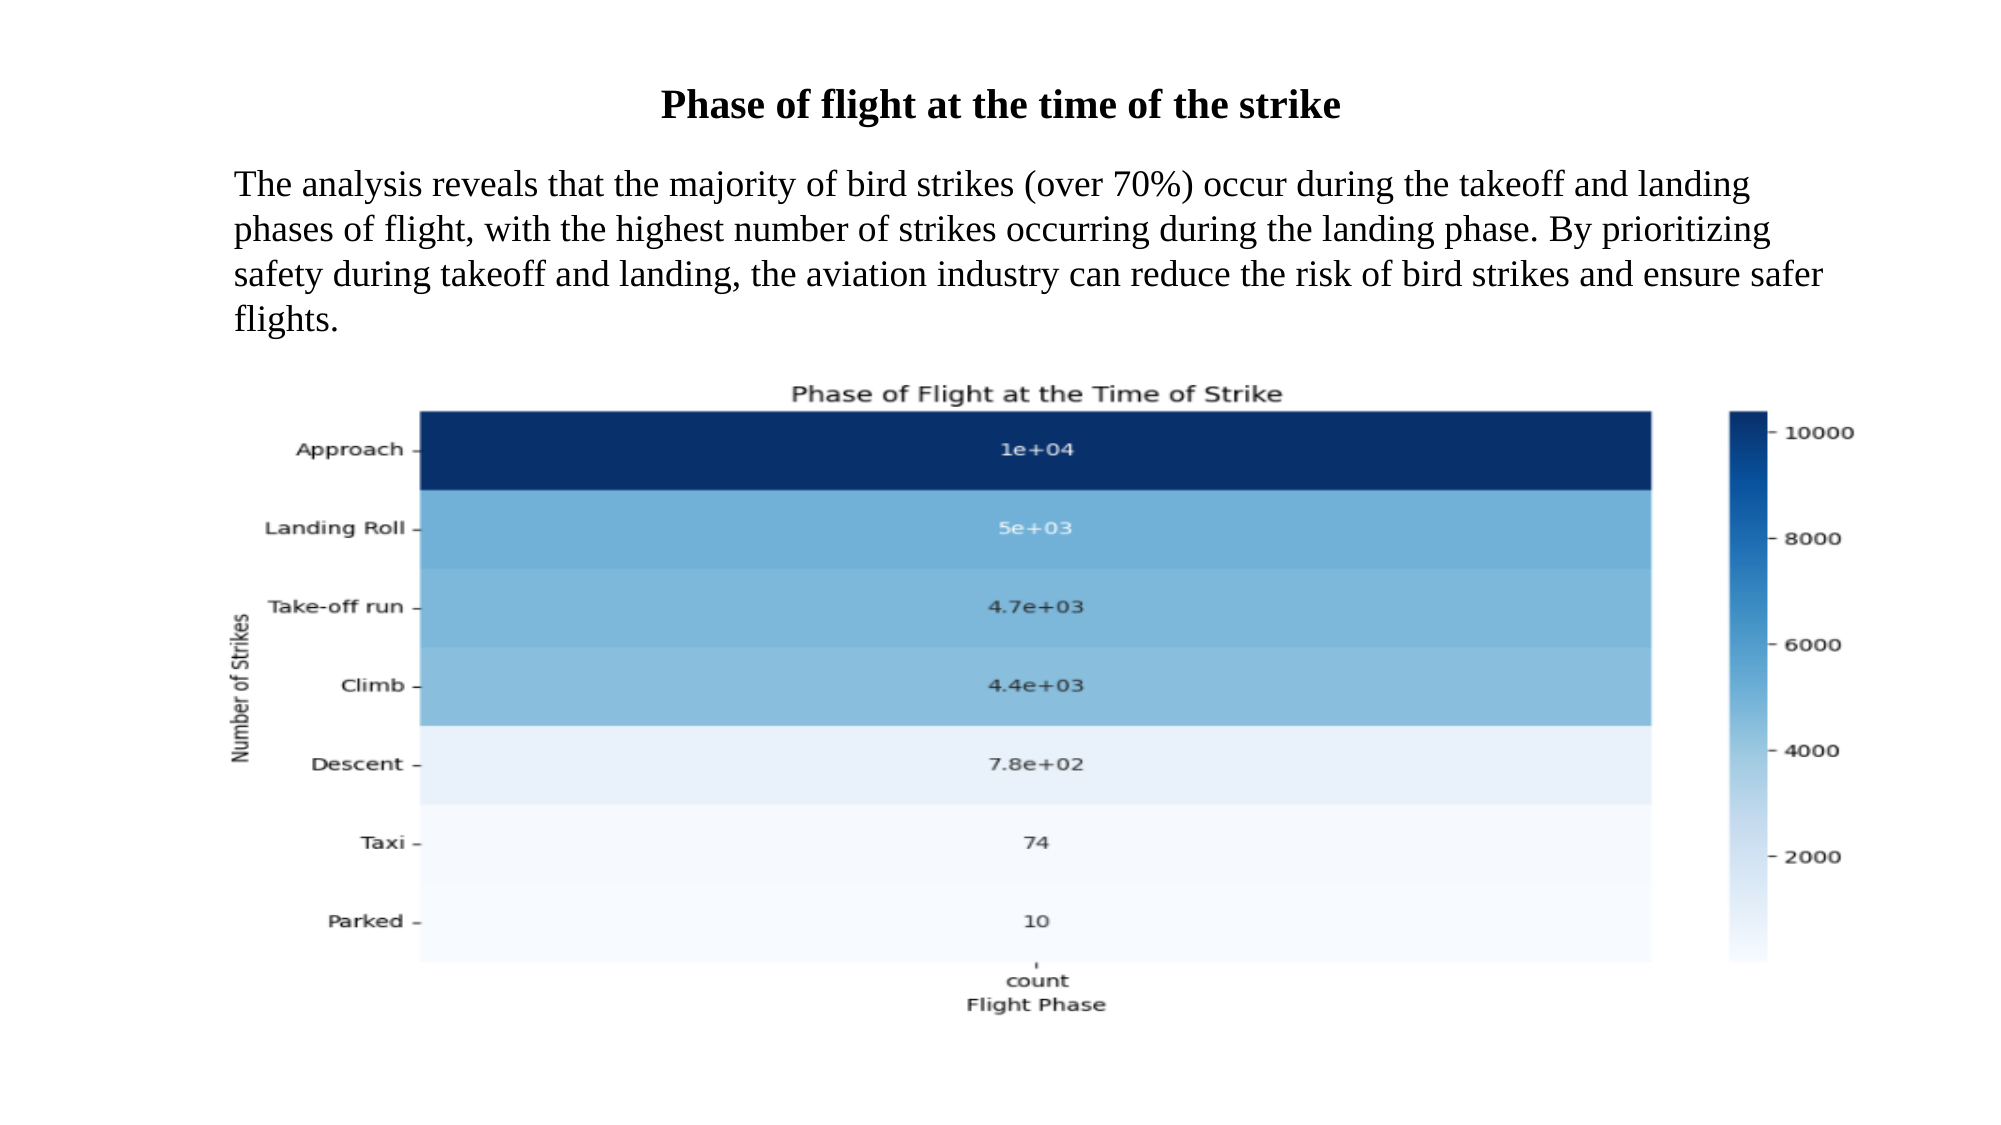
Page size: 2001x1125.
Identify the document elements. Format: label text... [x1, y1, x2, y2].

text_box The analysis reveals that the majority of bird strikes (over 70%) occur during the takeoff and landing phases of flight, with the highest number of strikes occurring during the landing phase. By prioritizing safety during takeoff and landing, the aviation industry can reduce the risk of bird strikes and ensure safer flights. [219, 151, 1871, 347]
picture [219, 365, 1858, 1092]
text_box Phase of flight at the time of the strike [593, 69, 1434, 134]
